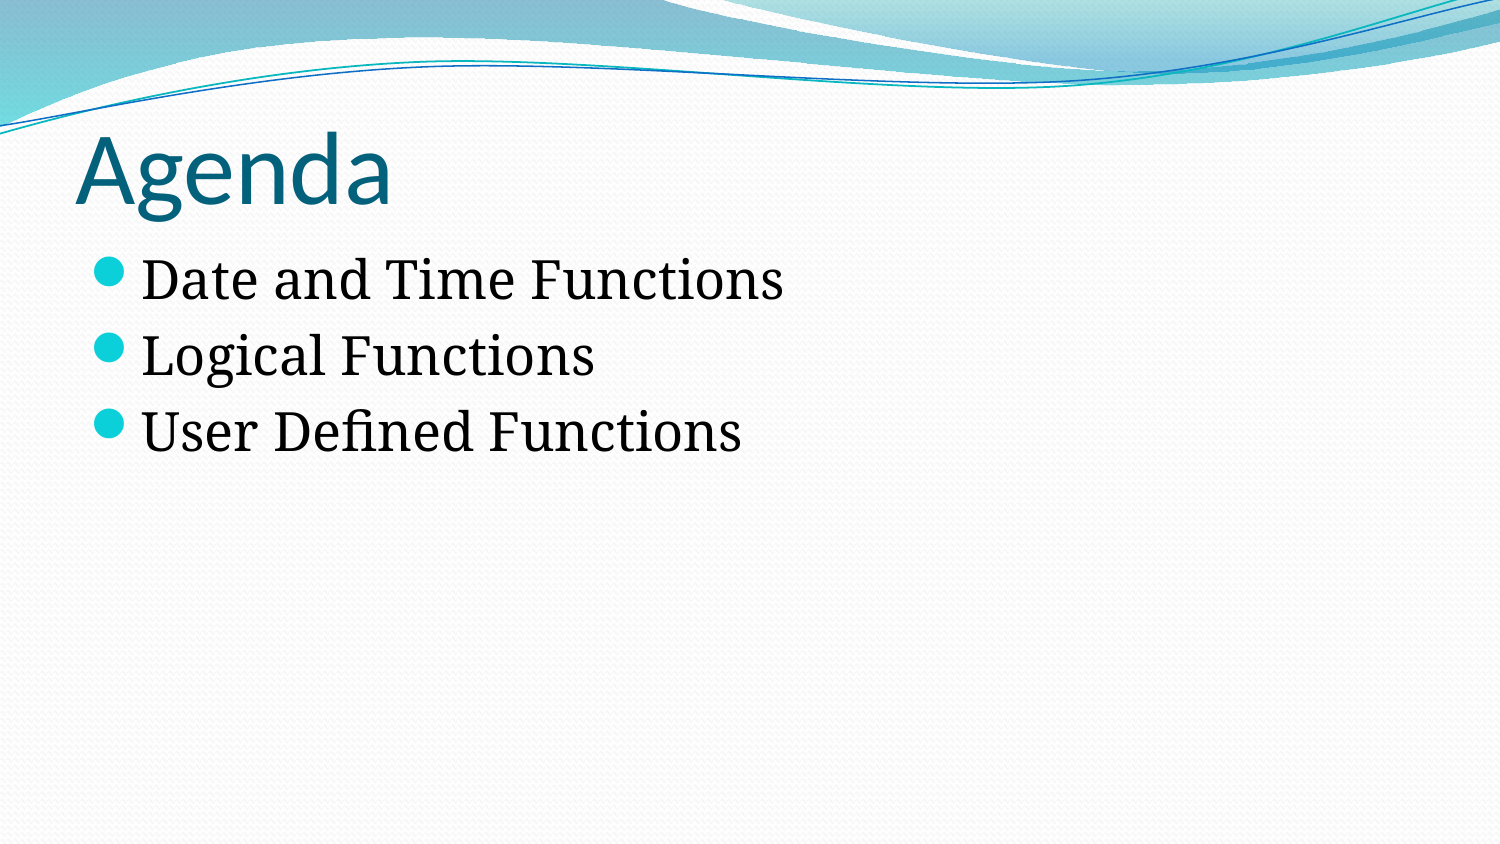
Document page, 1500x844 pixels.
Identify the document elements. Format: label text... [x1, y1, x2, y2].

list Date and Time Functions Logical Functions User Defined Functions [75, 238, 1425, 844]
title Agenda [75, 84, 1425, 225]
